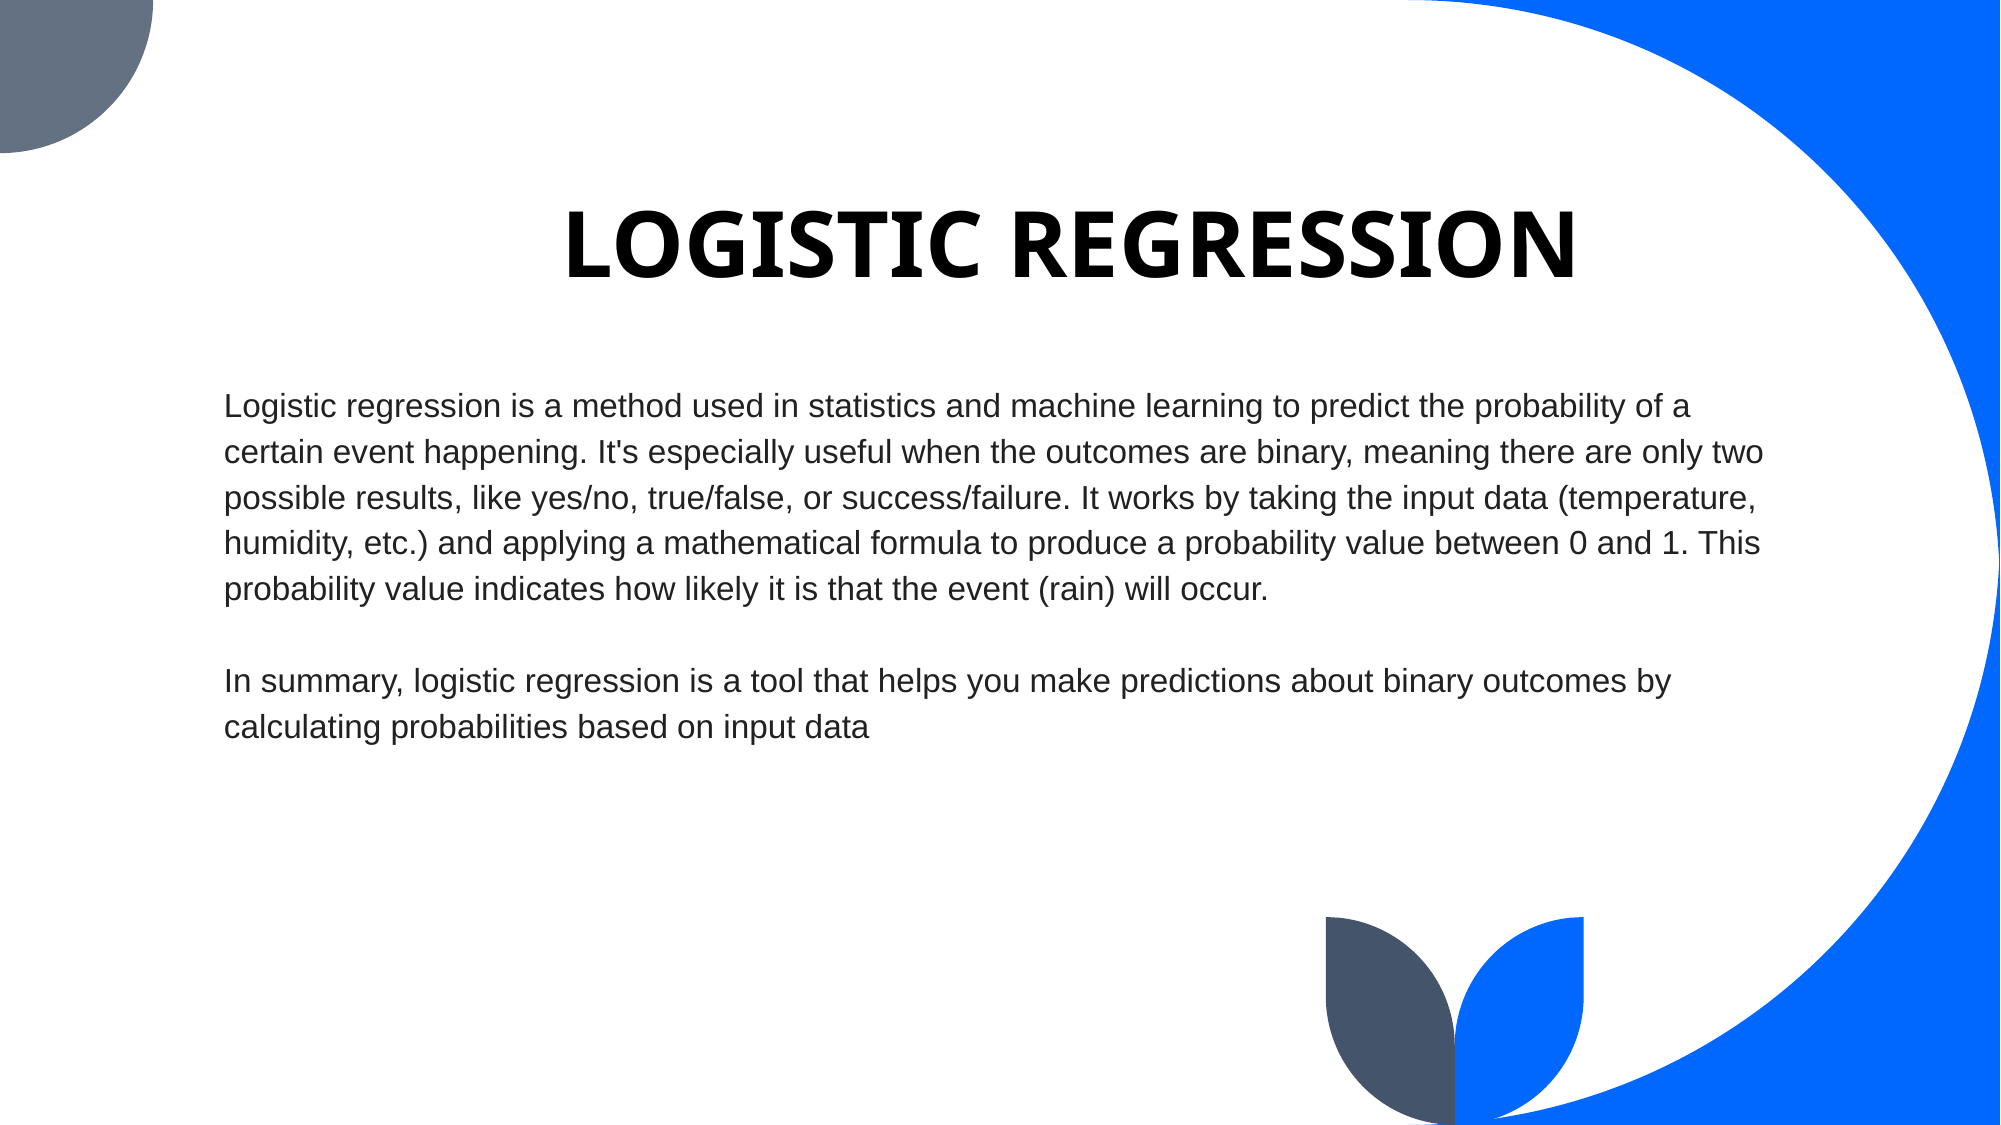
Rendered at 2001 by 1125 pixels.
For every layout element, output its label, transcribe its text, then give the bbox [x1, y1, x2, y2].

list Logistic regression is a method used in statistics and machine learning to predict the probability of a certain event happening. It's especially useful when the outcomes are binary, meaning there are only two possible results, like yes/no, true/false, or success/failure. It works by taking the input data (temperature, humidity, etc.) and applying a mathematical formula to produce a probability value between 0 and 1. This probability value indicates how likely it is that the event (rain) will occur. In summary, logistic regression is a tool that helps you make predictions about binary outcomes by calculating probabilities based on input data [190, 330, 1795, 884]
title LOGISTIC REGRESSION [190, 16, 1795, 303]
